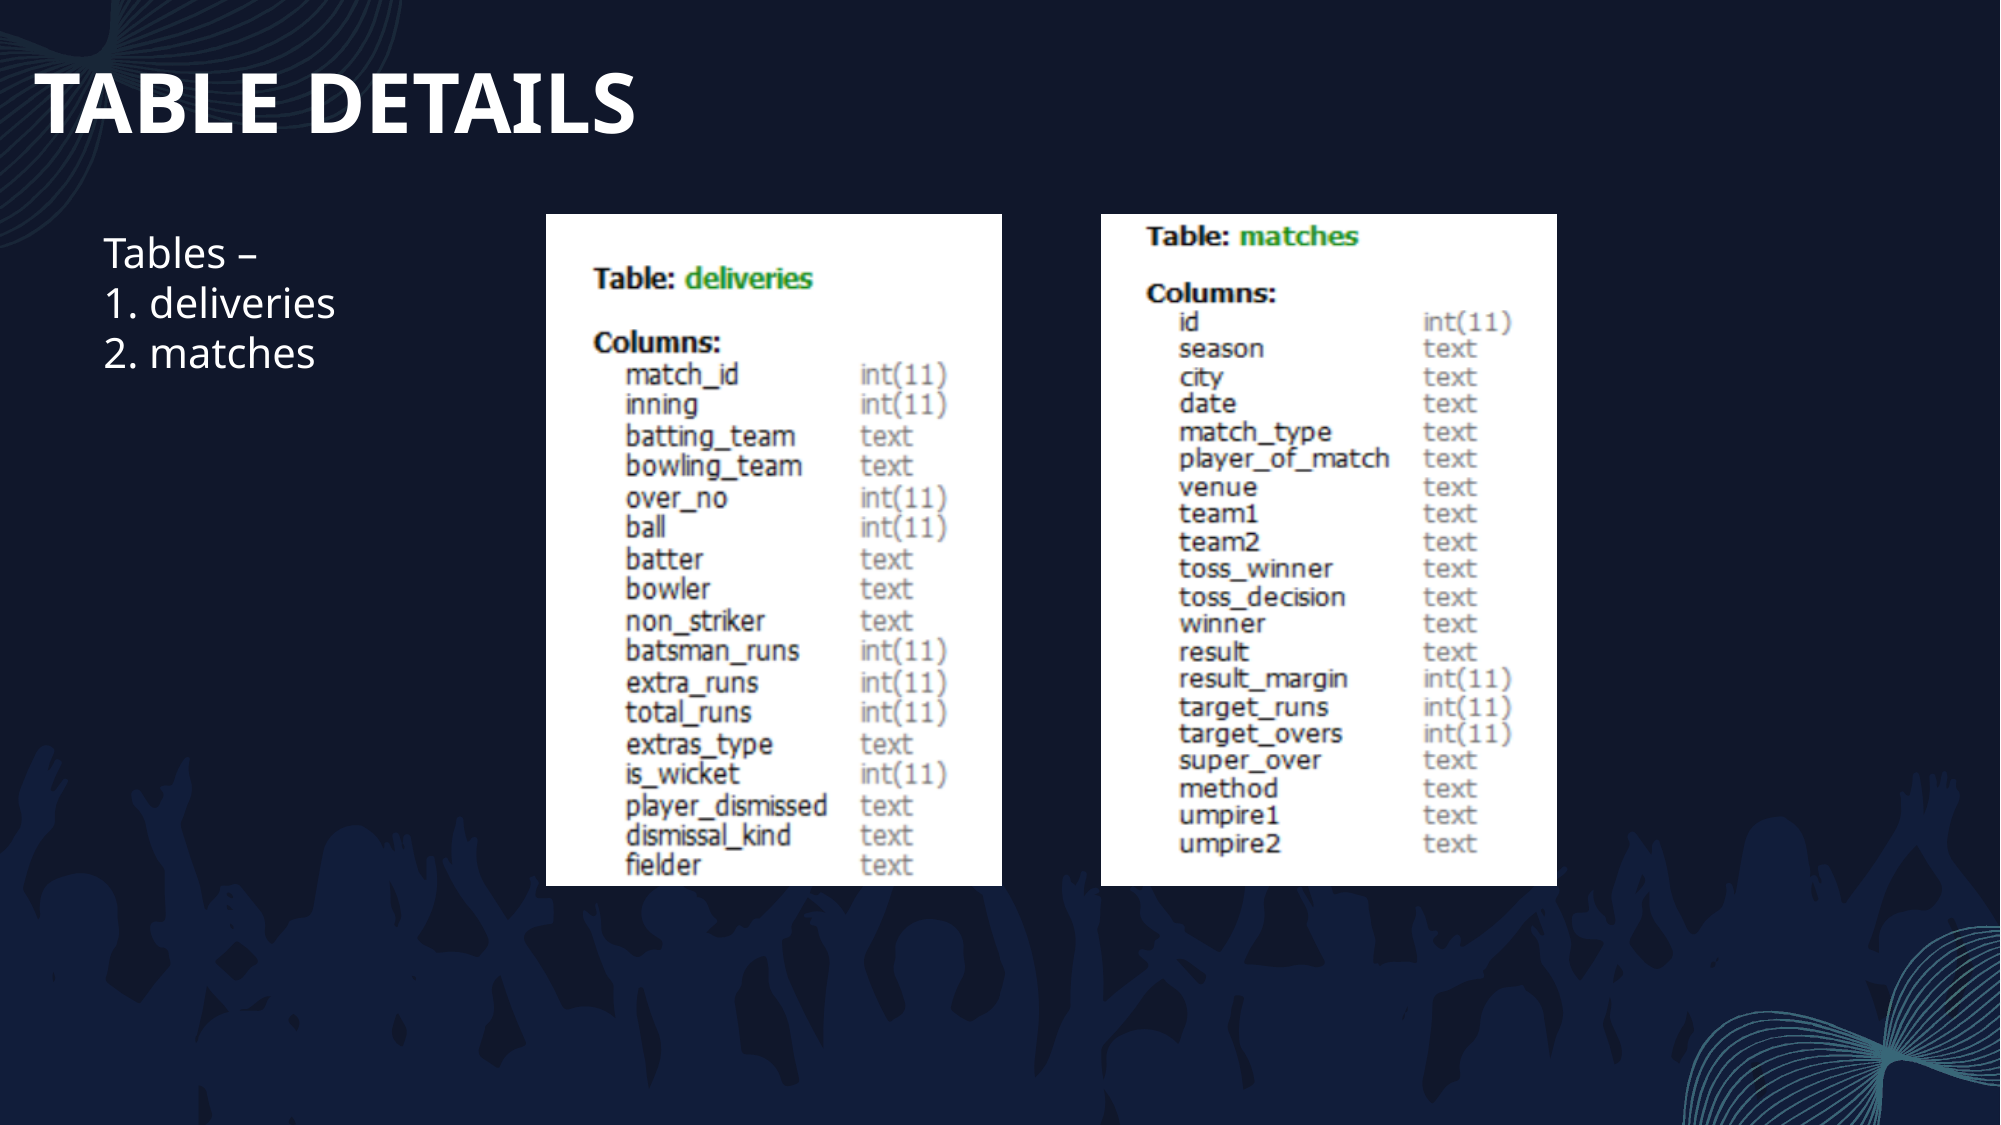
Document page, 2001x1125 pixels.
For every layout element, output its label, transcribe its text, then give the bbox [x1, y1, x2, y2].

picture [0, 214, 2000, 1125]
text_box Tables – 1. deliveries 2. matches [88, 211, 581, 392]
title TABLE DETAILS [18, 55, 1969, 146]
